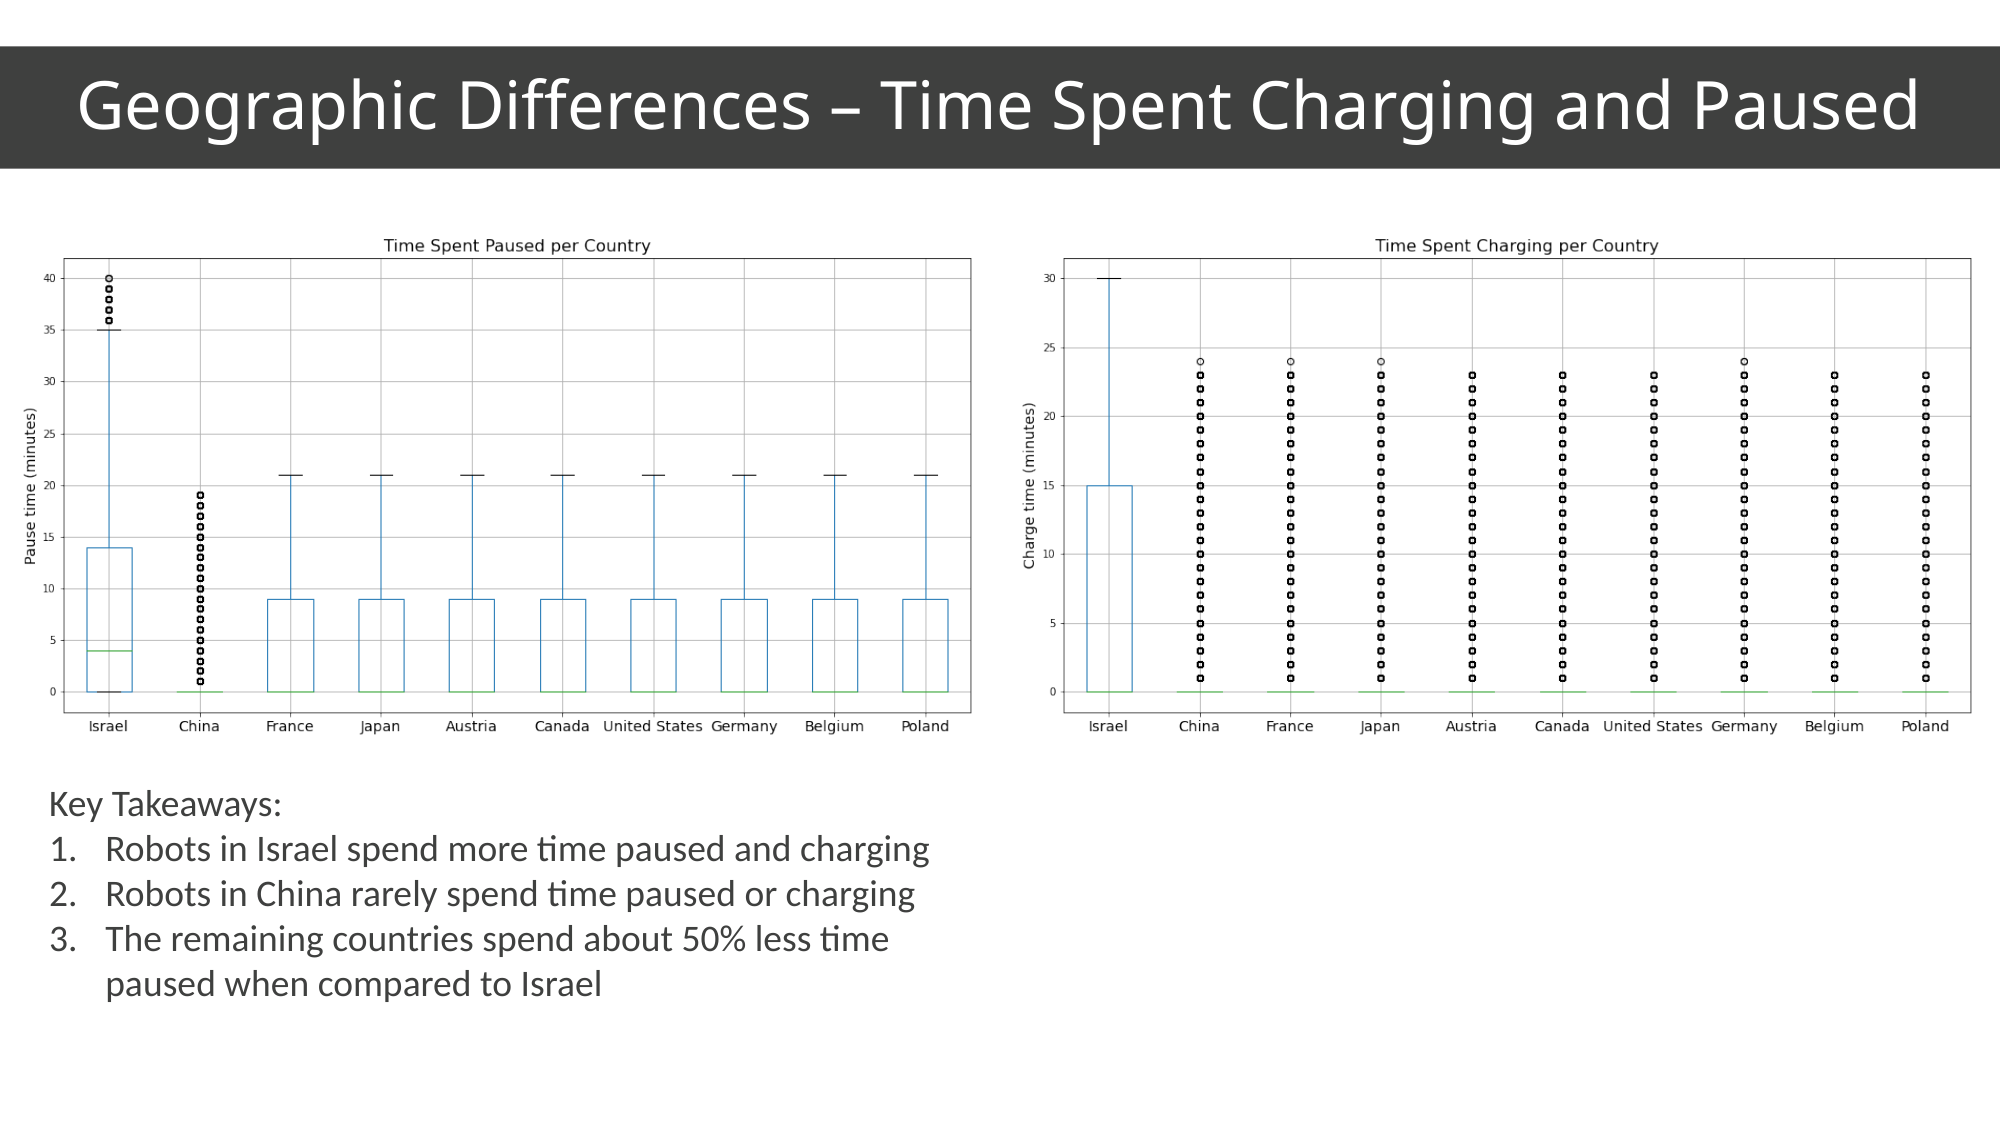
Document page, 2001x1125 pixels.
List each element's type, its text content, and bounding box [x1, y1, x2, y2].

picture [0, 197, 2000, 803]
text_box Geographic Differences – Time Spent Charging and Paused [0, 46, 2000, 169]
text_box Key Takeaways: Robots in Israel spend more time paused and charging Robots in China rarely spend time paused or charging The remaining countries spend about 50% less time paused when compared to Israel [34, 803, 1000, 1057]
